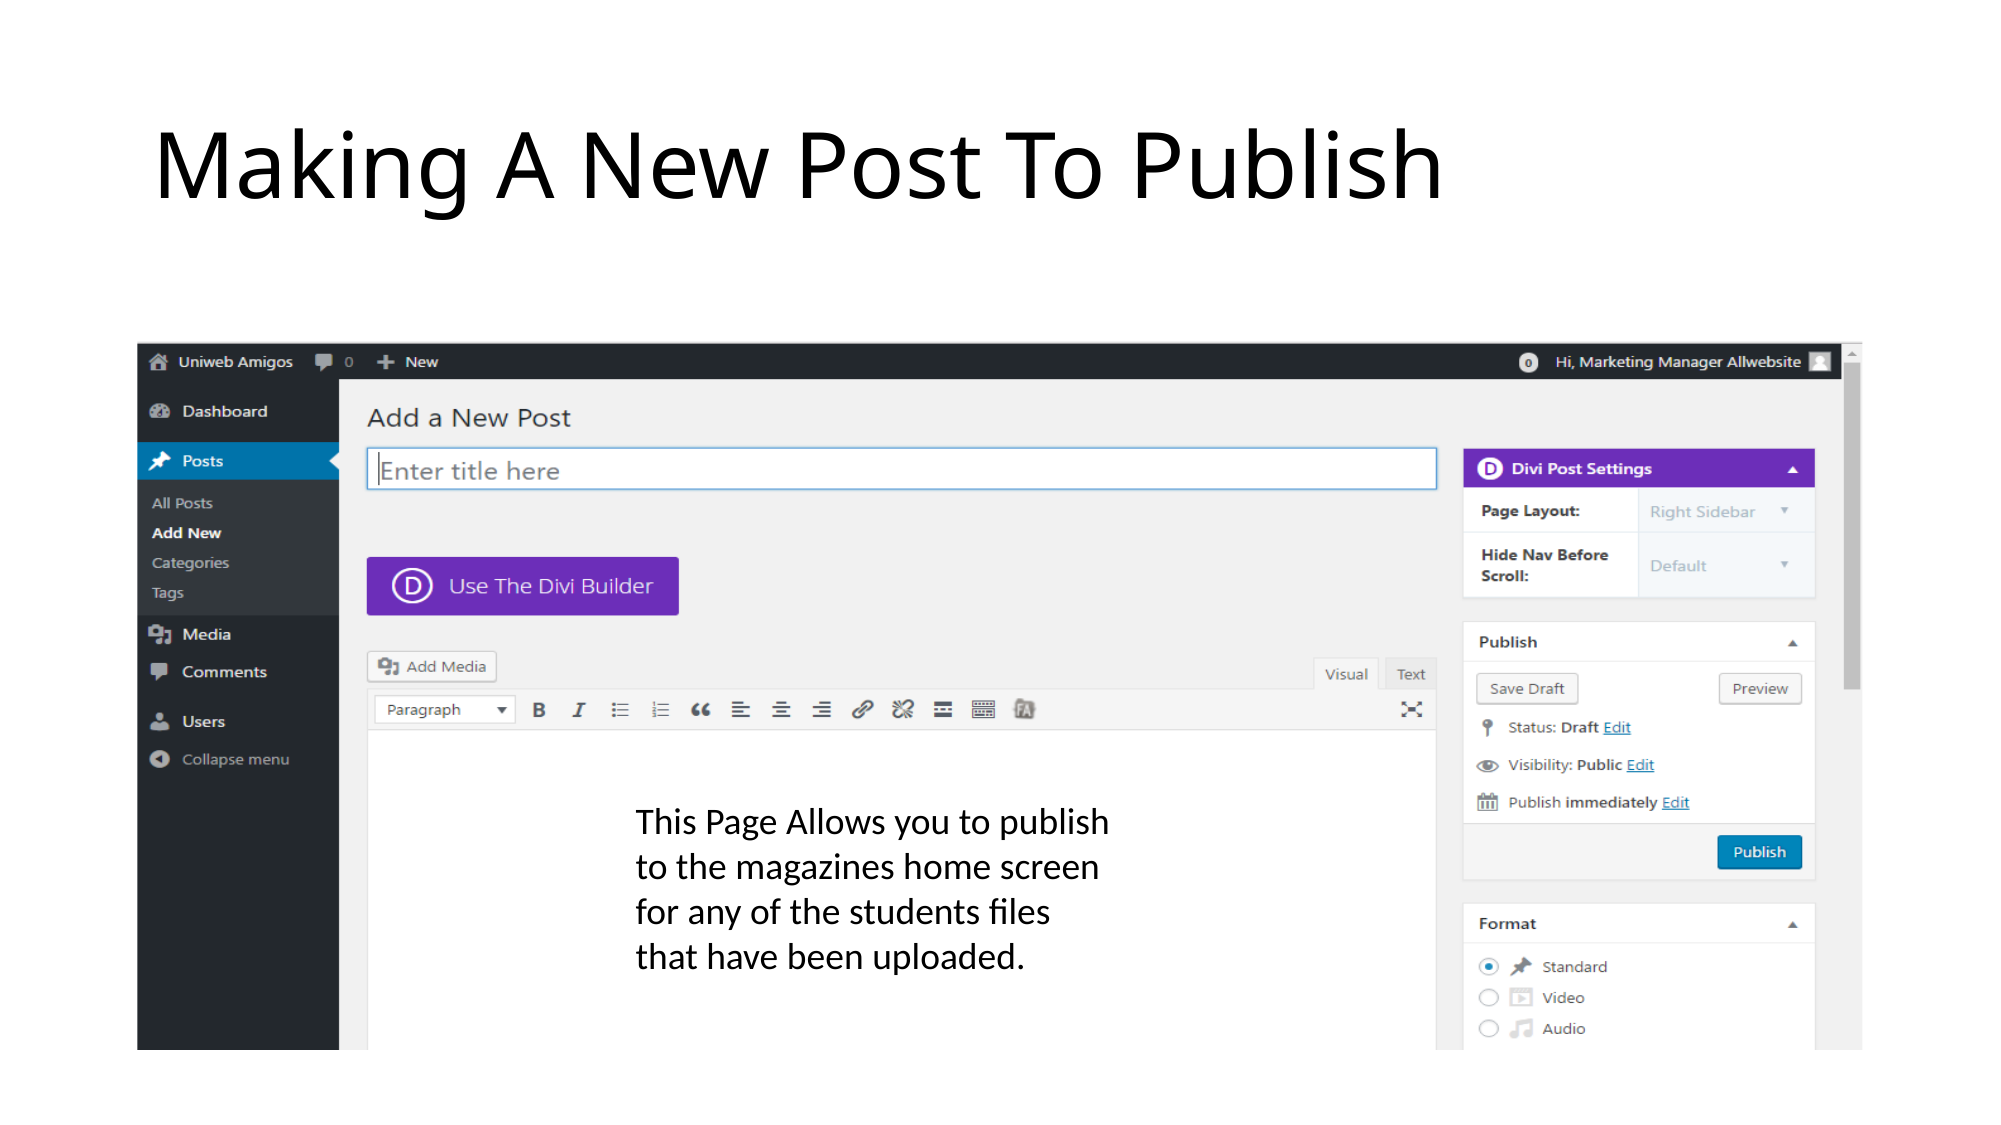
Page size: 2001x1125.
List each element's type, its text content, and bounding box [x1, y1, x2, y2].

picture [216, 459, 222, 466]
picture [149, 452, 170, 470]
picture [189, 456, 213, 466]
title Making A New Post To Publish [137, 59, 1863, 278]
picture [137, 341, 1863, 1050]
